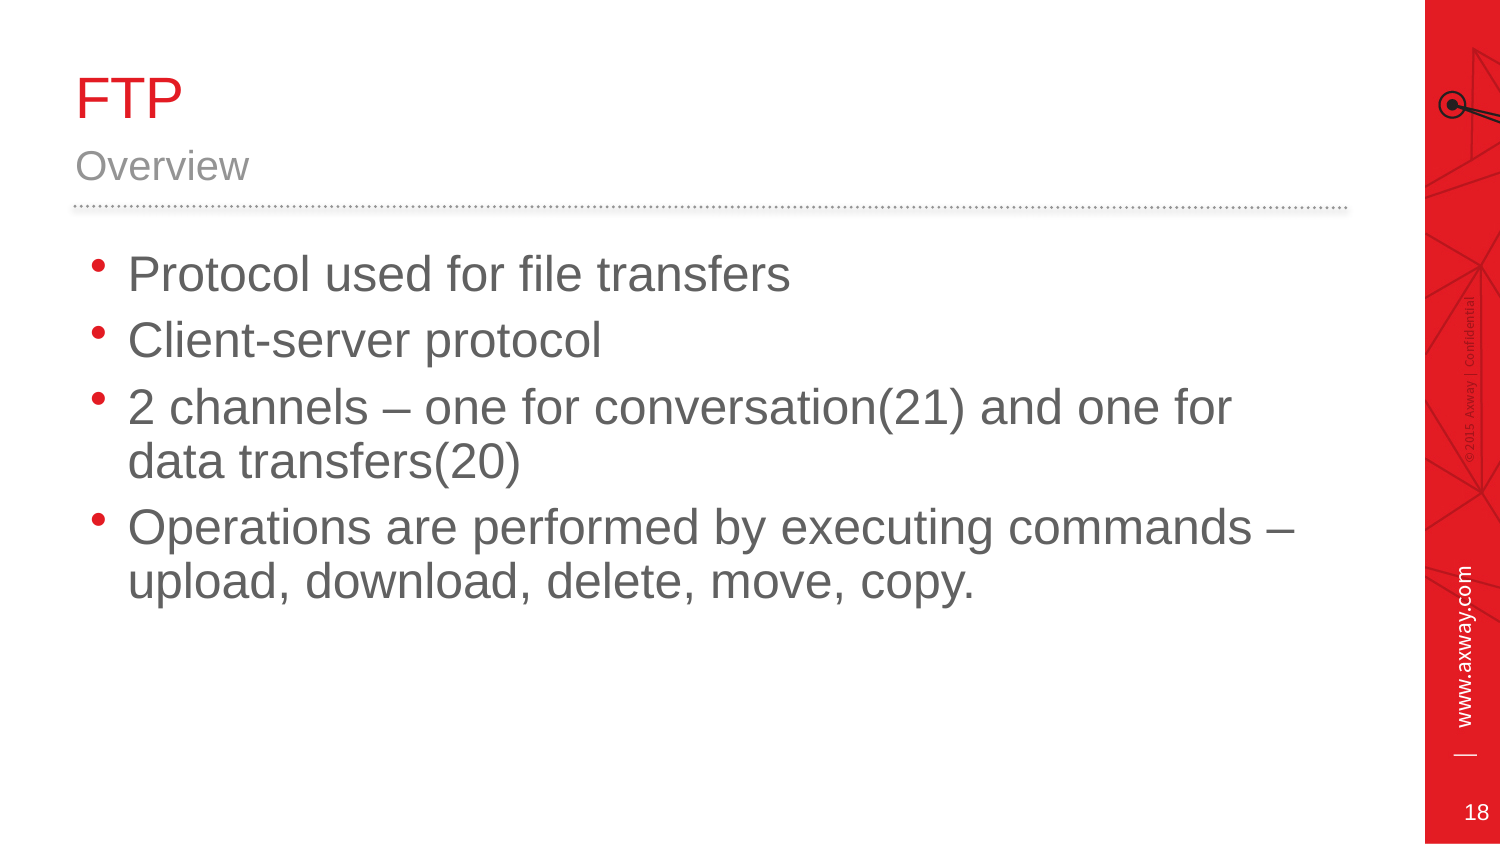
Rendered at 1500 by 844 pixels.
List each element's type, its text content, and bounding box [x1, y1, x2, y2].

list Overview [74, 139, 1351, 205]
title FTP [74, 63, 1351, 139]
list Protocol used for file transfers Client-server protocol 2 channels – one for conversation(21) and one for data transfers(20) Operations are performed by executing commands – upload, download, delete, move, copy. [74, 240, 1351, 837]
slide_number 18 [1423, 773, 1500, 844]
picture [1425, 0, 1500, 773]
